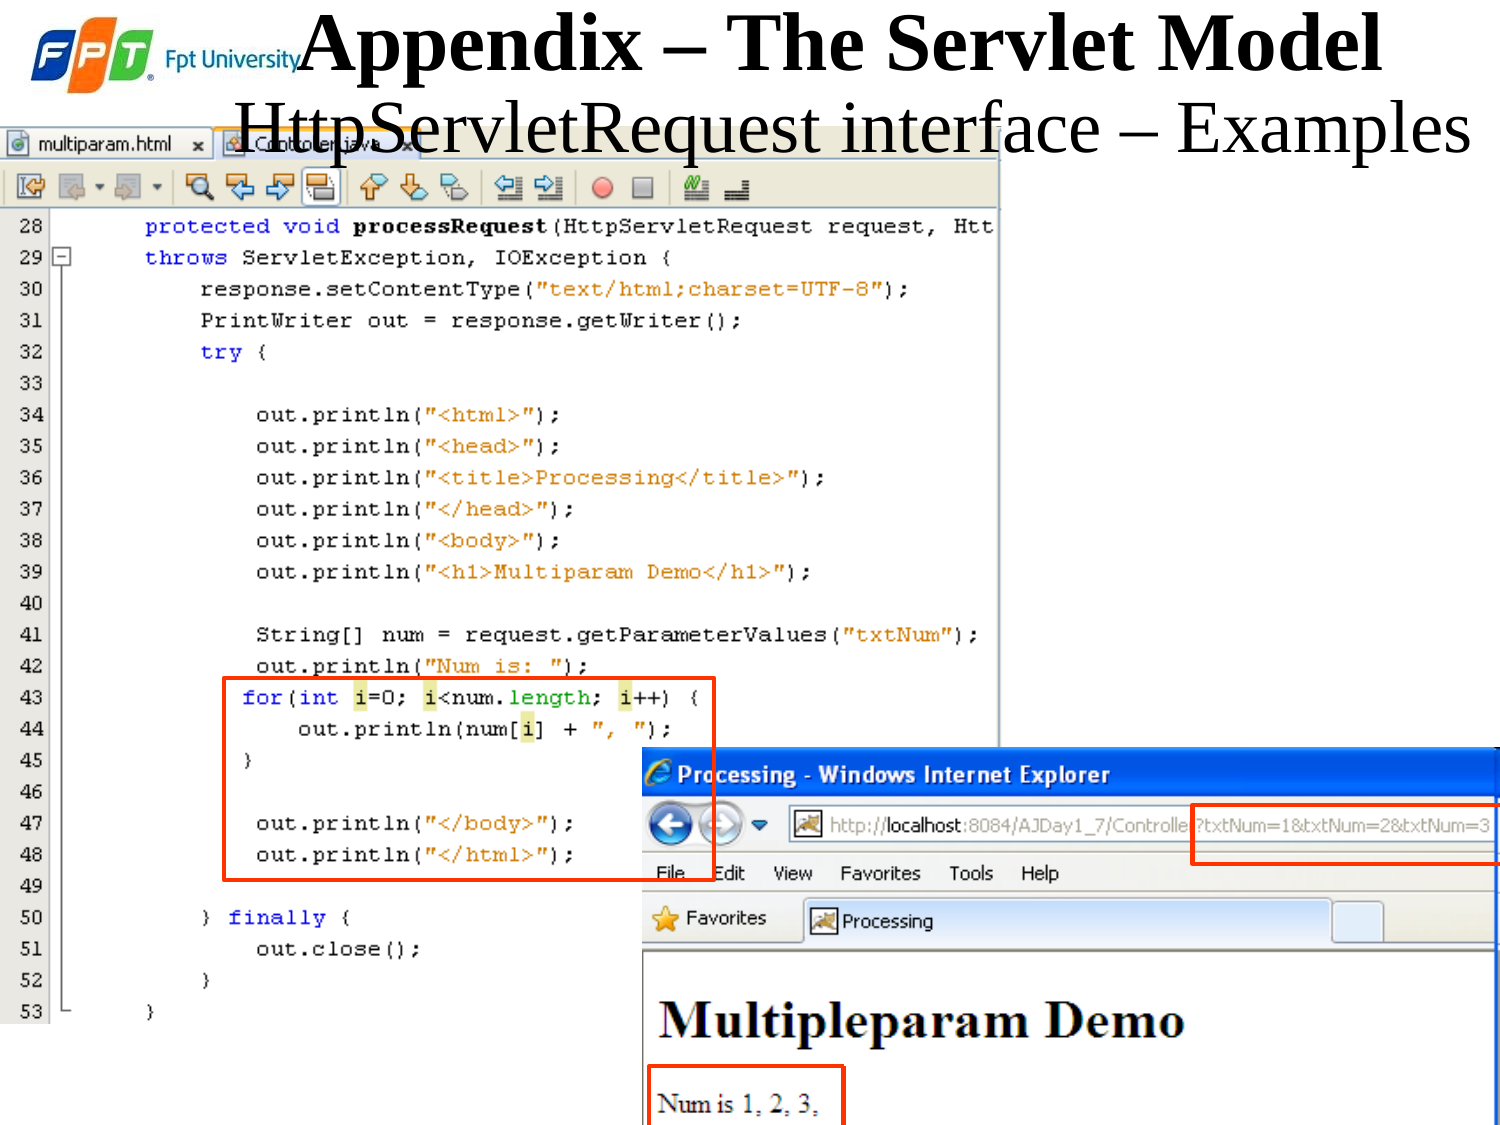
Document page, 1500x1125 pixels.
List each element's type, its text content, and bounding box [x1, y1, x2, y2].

text_box [0, 0, 294, 122]
text_box [223, 677, 714, 880]
text_box HttpServletRequest interface – Examples [231, 88, 1487, 169]
text_box Appendix – The Servlet Model [294, 0, 1398, 88]
text_box [649, 1066, 844, 1125]
text_box [642, 747, 1500, 1125]
text_box [0, 126, 1002, 1024]
text_box [1192, 804, 1500, 864]
